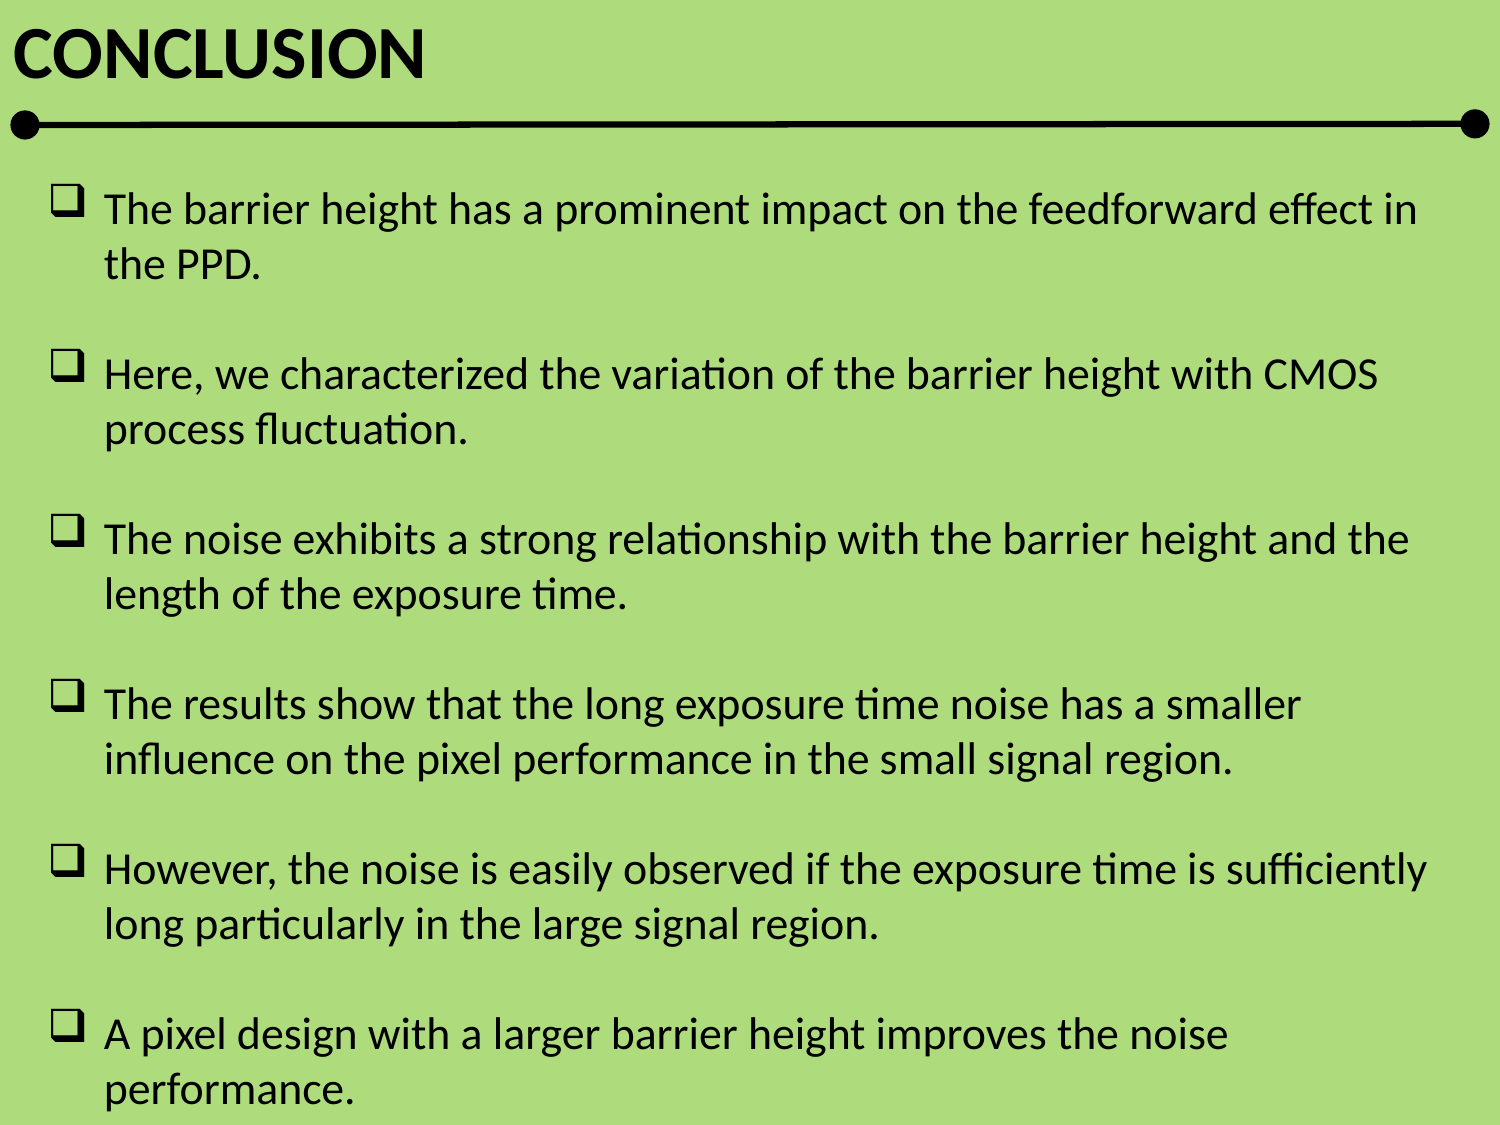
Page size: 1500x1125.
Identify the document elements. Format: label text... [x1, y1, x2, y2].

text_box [12, 111, 1488, 138]
text_box CONCLUSION [0, 24, 1349, 163]
text_box The barrier height has a prominent impact on the feedforward effect in the PPD. Here, we characterized the variation of the barrier height with CMOS process fluctuation. The noise exhibits a strong relationship with the barrier height and the length of the exposure time. The results show that the long exposure time noise has a smaller influence on the pixel performance in the small signal region. However, the noise is easily observed if the exposure time is sufficiently long particularly in the large signal region. A pixel design with a larger barrier height improves the noise performance. [32, 171, 1471, 1122]
